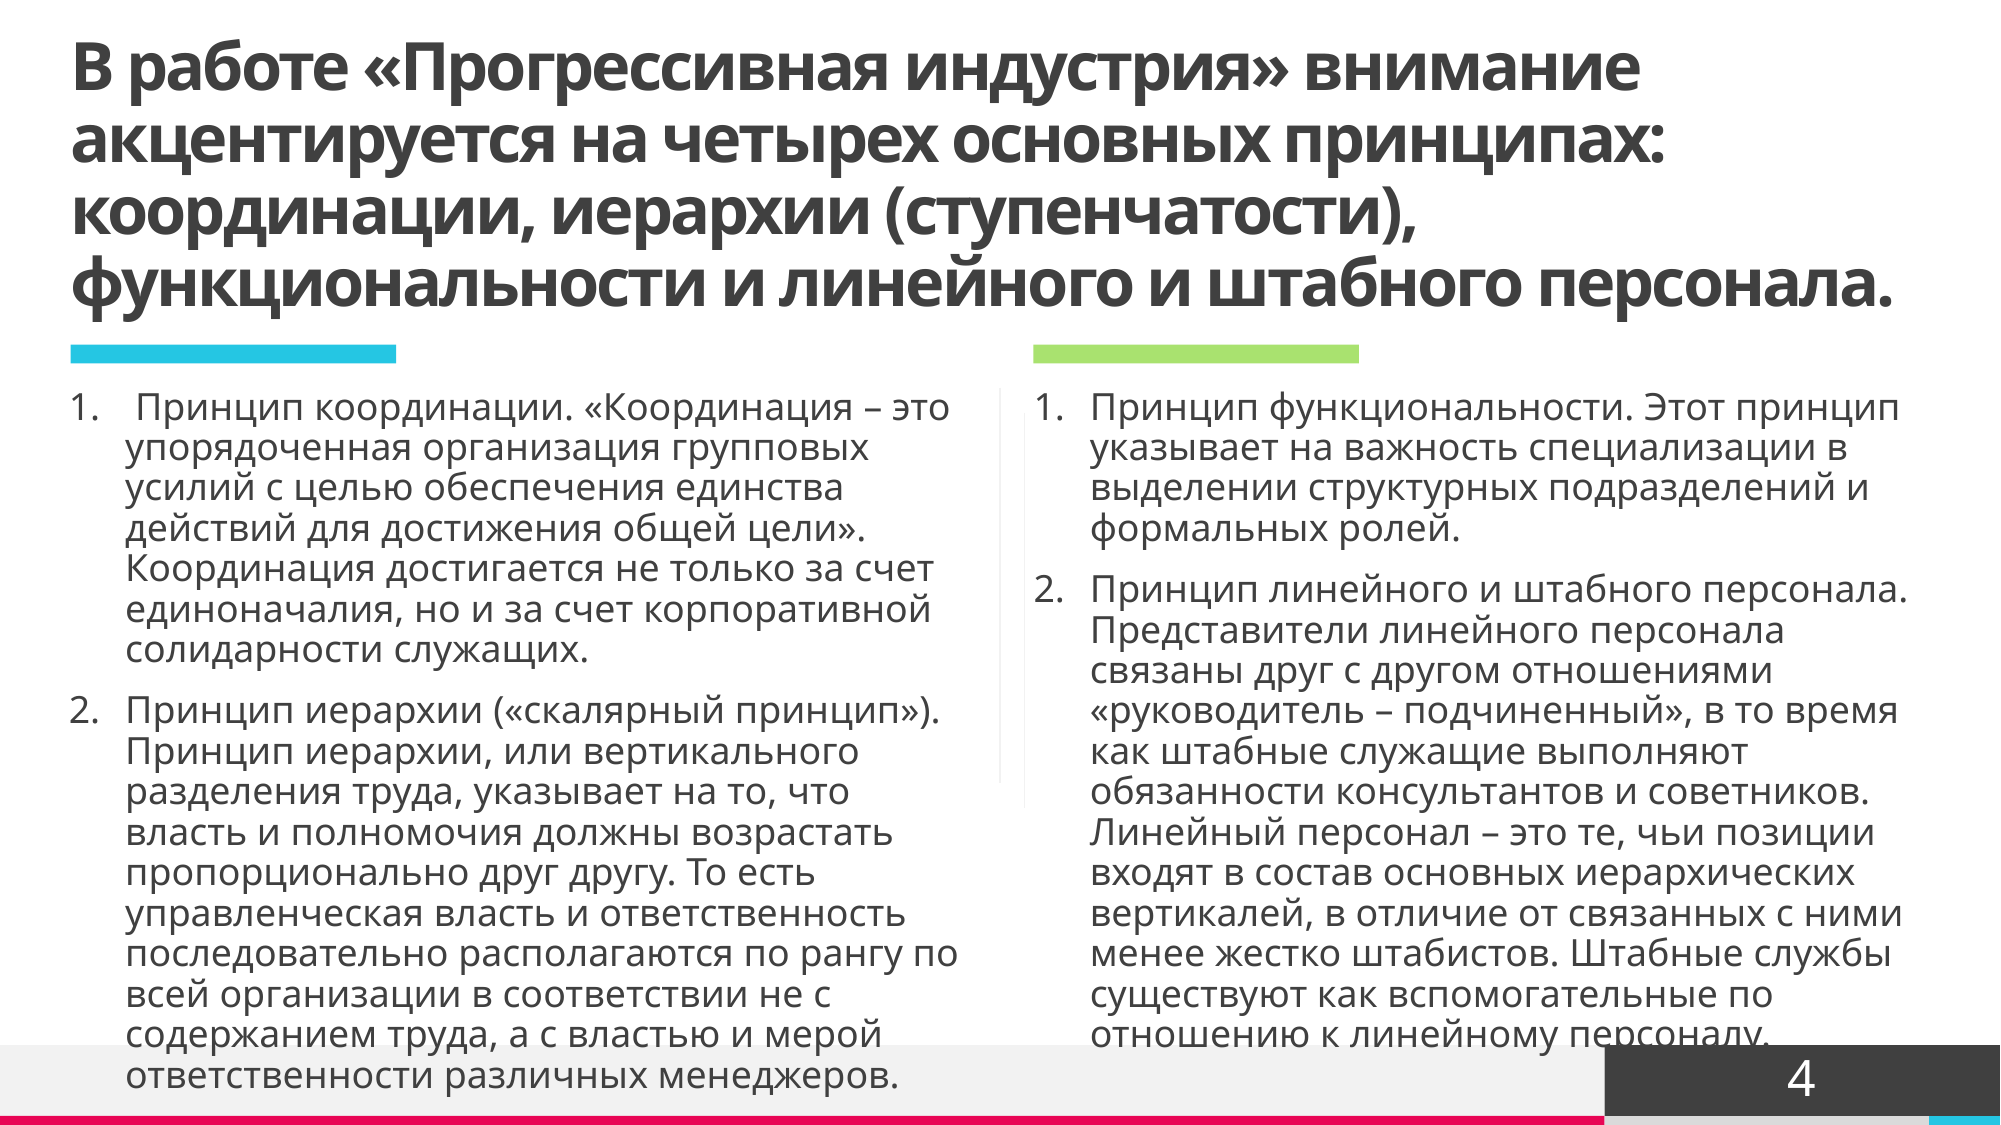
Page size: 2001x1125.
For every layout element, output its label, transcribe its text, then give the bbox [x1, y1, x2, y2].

text_box [1032, 343, 1360, 364]
text_box [70, 343, 397, 364]
list Принцип функциональности. Этот принцип указывает на важность специализации в выделении структурных подразделений и формальных ролей. Принцип линейного и штабного персонала. Представители линейного персонала связаны друг с другом отношениями «руководитель – подчиненный», в то время как штабные служащие выполняют обязанности консультантов и советников. Линейный персонал – это те, чьи позиции входят в состав основных иерархических вертикалей, в отличие от связанных с ними менее жестко штабистов. Штабные службы существуют как вспомогательные по отношению к линейному персоналу. [1033, 387, 1932, 844]
slide_number 4 [1604, 1045, 2000, 1116]
title В работе «Прогрессивная индустрия» внимание акцентируется на четырех основных принципах: координации, иерархии (ступенчатости), функциональности и линейного и штабного персонала. [70, 70, 1932, 364]
list Принцип координации. «Координация – это упорядоченная организация групповых усилий с целью обеспечения единства действий для достижения общей цели». Координация достигается не только за счет единоначалия, но и за счет корпоративной солидарности служащих. Принцип иерархии («скалярный принцип»). Принцип иерархии, или вертикального разделения труда, указывает на то, что власть и полномочия должны возрастать пропорционально друг другу. То есть управленческая власть и ответственность последовательно располагаются по рангу по всей организации в соответствии не с содержанием труда, а с властью и мерой ответственности различных менеджеров. [68, 387, 967, 1014]
